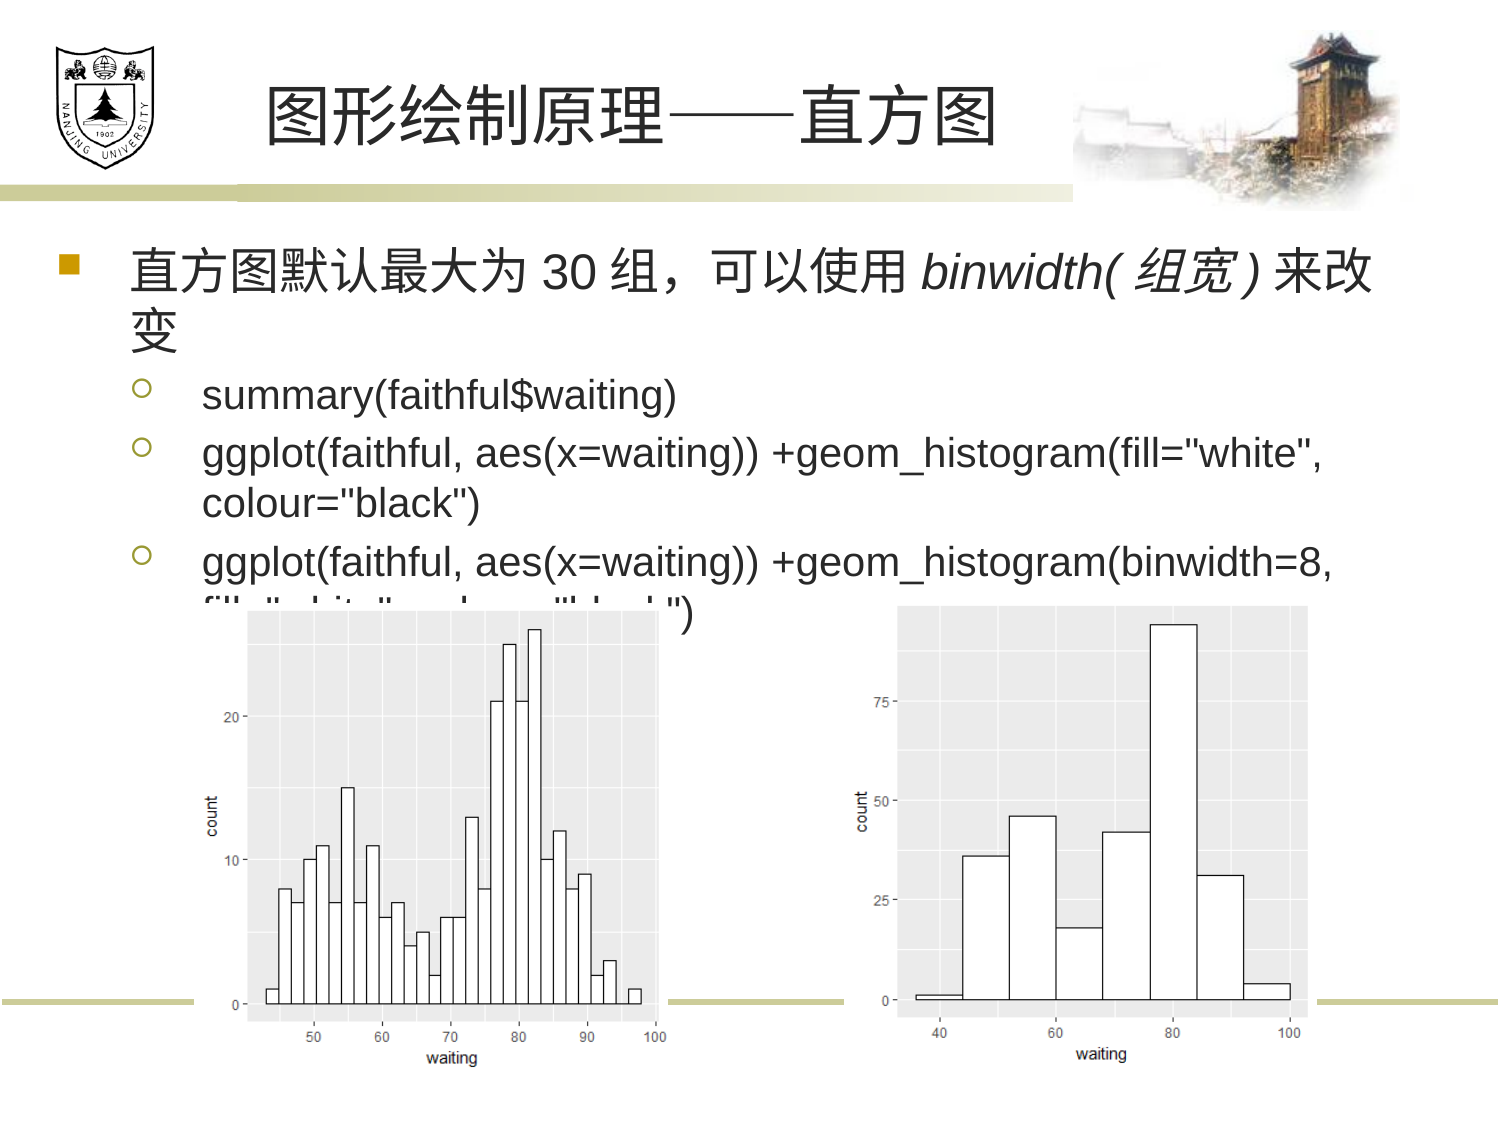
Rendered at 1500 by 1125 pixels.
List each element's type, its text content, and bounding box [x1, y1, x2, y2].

picture [2, 598, 1498, 1075]
picture [1073, 30, 1400, 211]
list 直方图默认最大为30组，可以使用binwidth(组宽)来改变 summary(faithful$waiting) ggplot(faithful, aes(x=waiting)) +geom_histogram(fill="white", colour="black") ggplot(faithful, aes(x=waiting)) +geom_histogram(binwidth=8, fill="white", colour="black") [41, 231, 1413, 965]
picture [50, 42, 160, 173]
title 图形绘制原理——直方图 [171, 66, 1093, 161]
